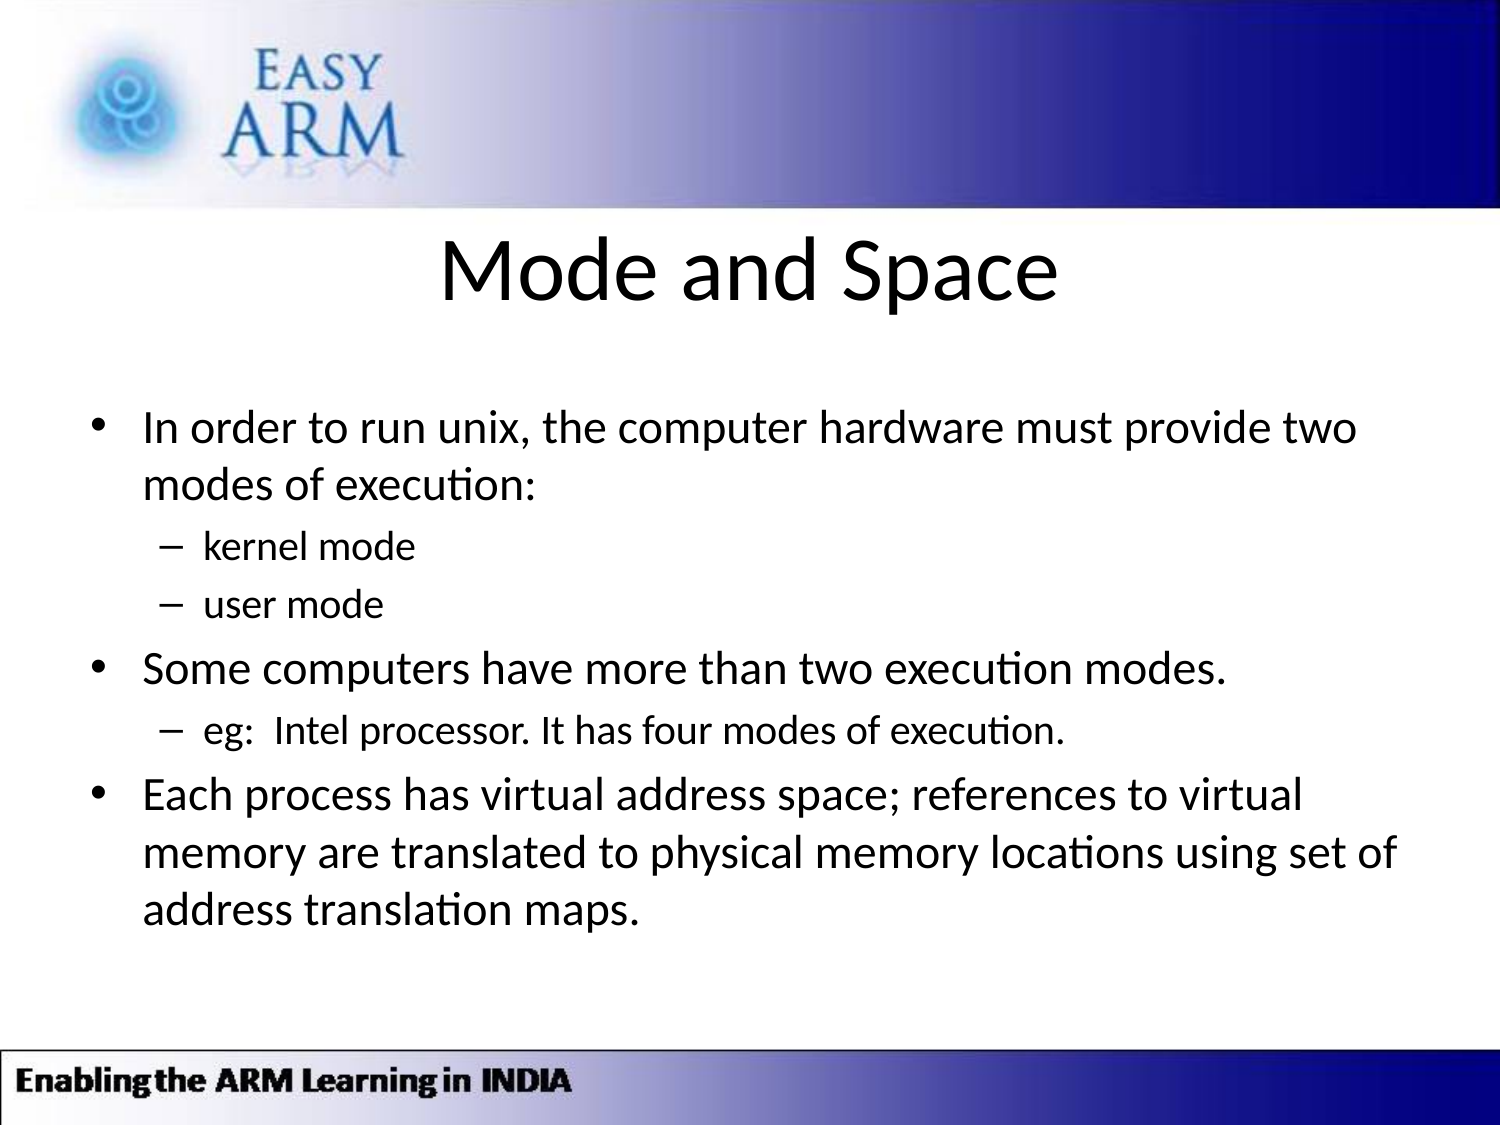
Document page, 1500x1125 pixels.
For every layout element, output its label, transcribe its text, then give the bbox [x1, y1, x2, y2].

title Mode and Space [75, 170, 1425, 358]
picture [0, 0, 1500, 1125]
list In order to run unix, the computer hardware must provide two modes of execution: kernel mode user mode Some computers have more than two execution modes. eg: Intel processor. It has four modes of execution. Each process has virtual address space; references to virtual memory are translated to physical memory locations using set of address translation maps. [75, 387, 1425, 950]
